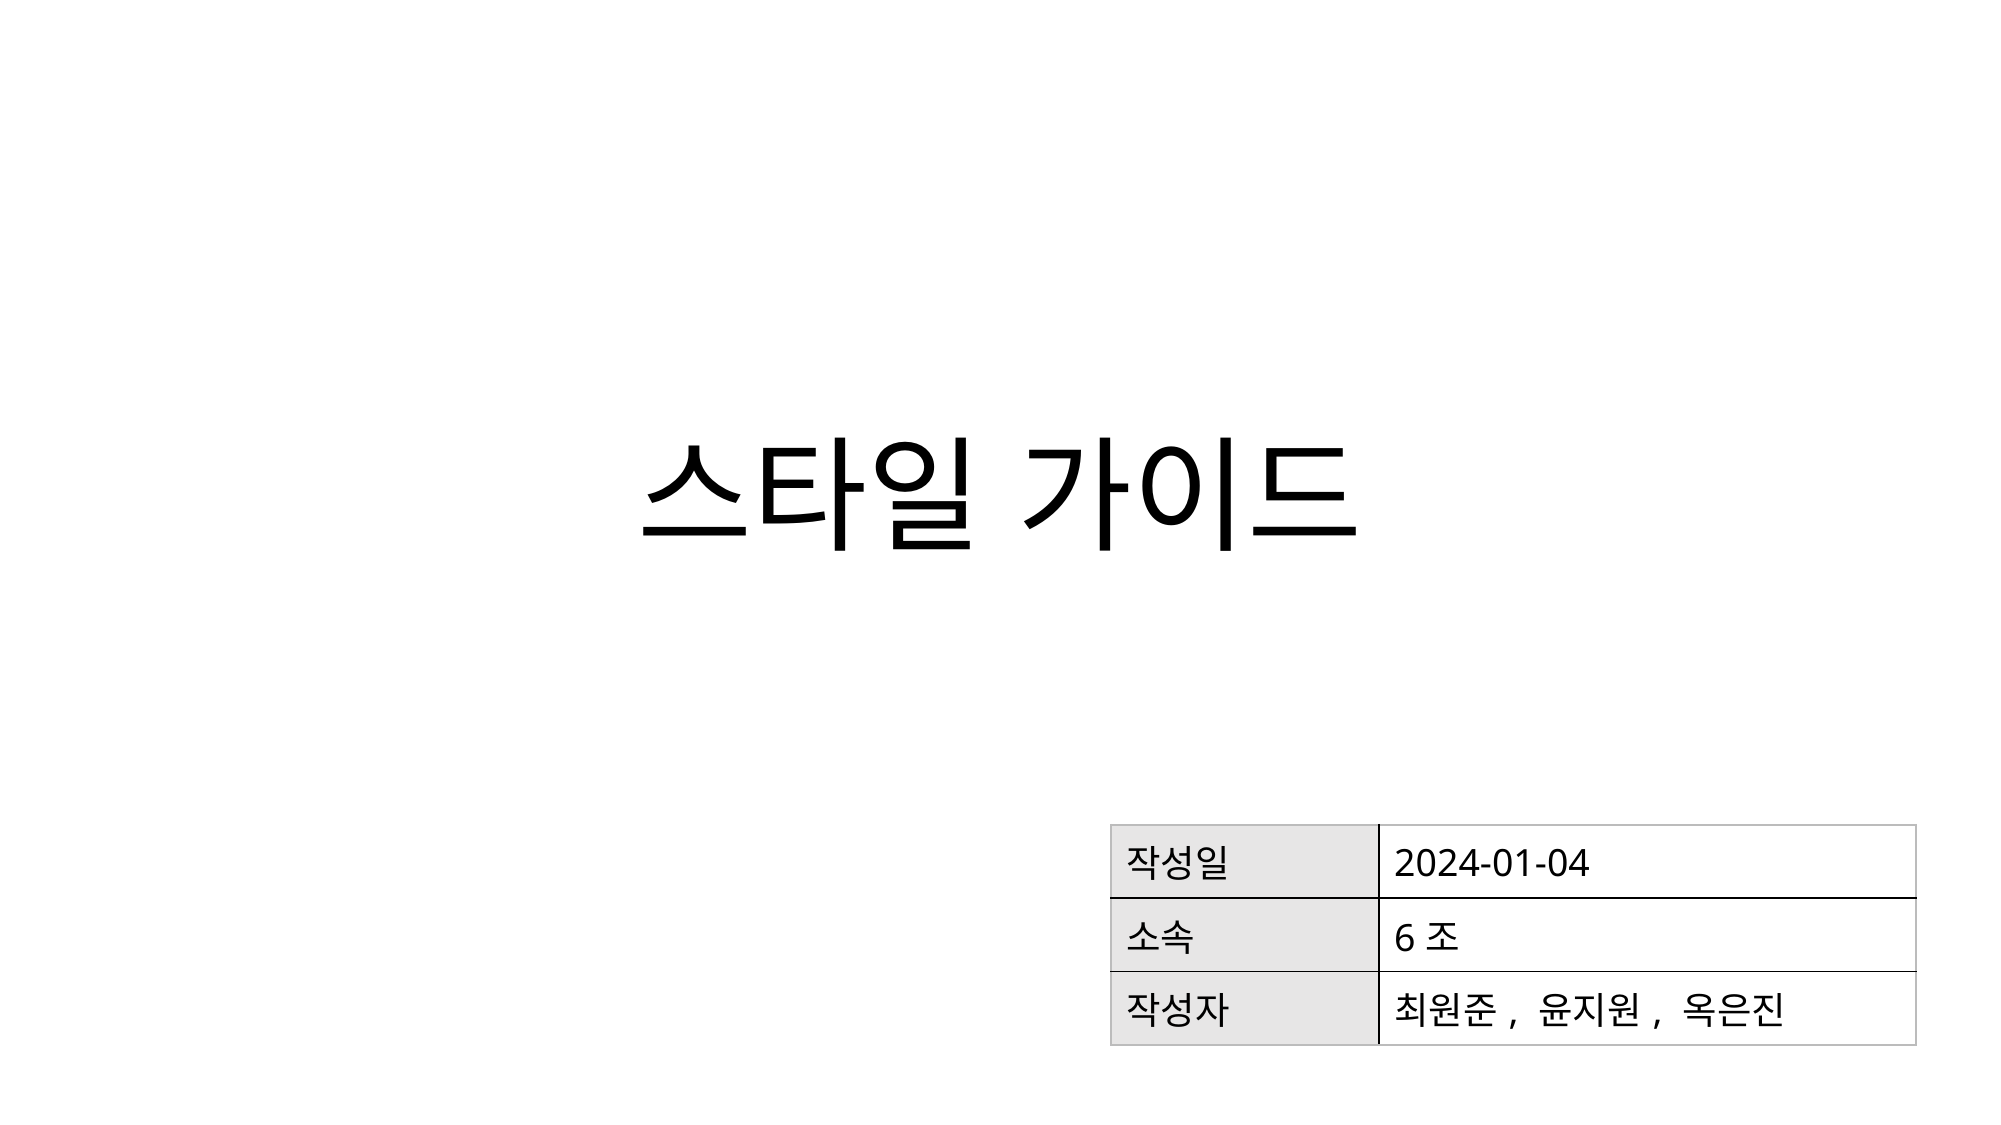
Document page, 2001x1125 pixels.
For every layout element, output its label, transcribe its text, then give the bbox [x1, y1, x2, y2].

table_cell 작성자 [1112, 972, 1378, 1044]
table_cell 최원준, 윤지원, 옥은진 [1380, 972, 1915, 1044]
table_cell 소속 [1112, 899, 1378, 971]
title 스타일 가이드 [249, 184, 1750, 576]
table_header 작성일 [1112, 826, 1378, 897]
table_cell 6조 [1380, 899, 1915, 971]
table_header 2024-01-04 [1380, 826, 1915, 897]
